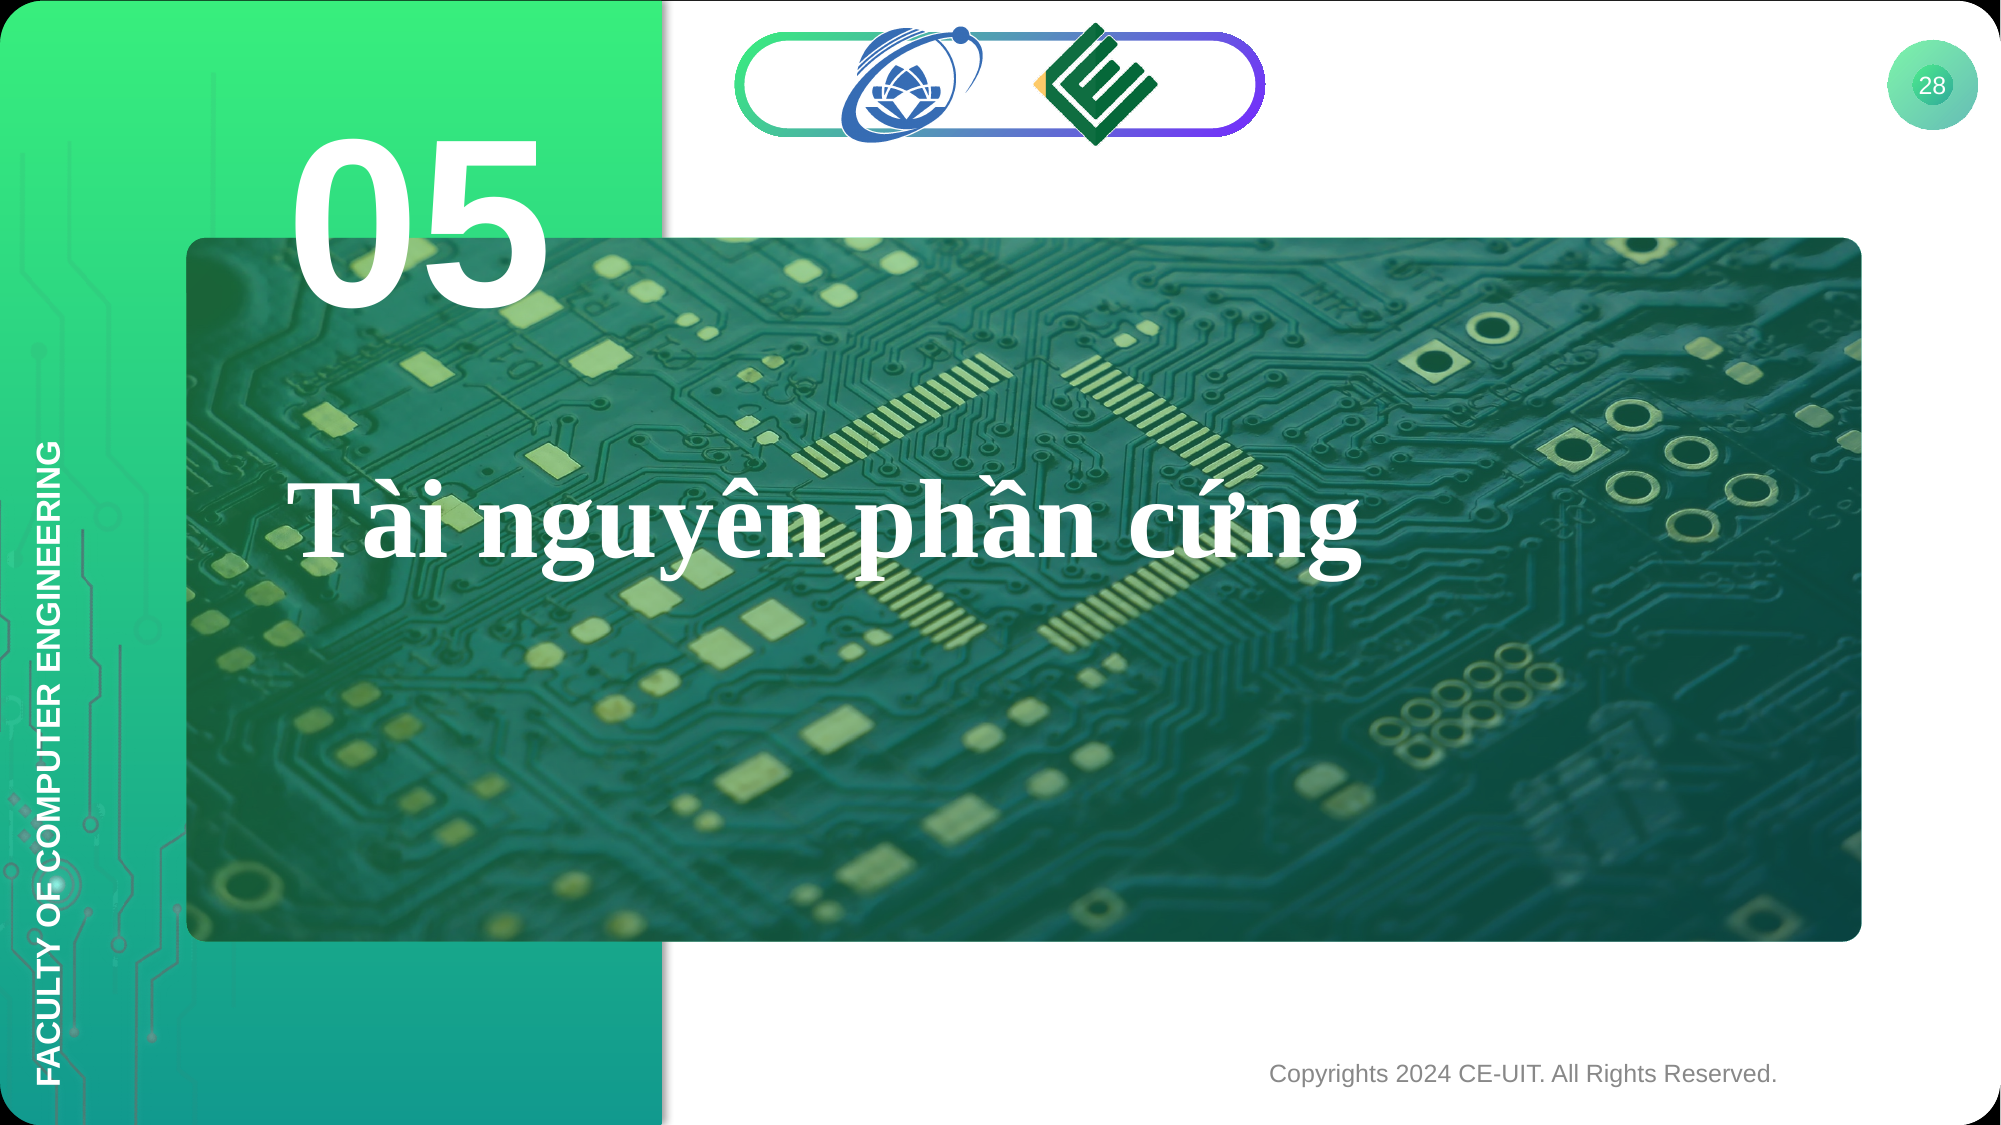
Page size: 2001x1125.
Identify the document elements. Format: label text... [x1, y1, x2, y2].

picture [840, 25, 984, 144]
picture [1031, 21, 1160, 148]
footer Copyrights 2024 CE-UIT. All Rights Reserved. [1186, 1042, 1862, 1103]
list 05 [271, 92, 608, 385]
title Tài nguyên phần cứng [271, 397, 1777, 645]
picture [0, 1, 291, 1125]
slide_number 28 [1707, 54, 2000, 115]
